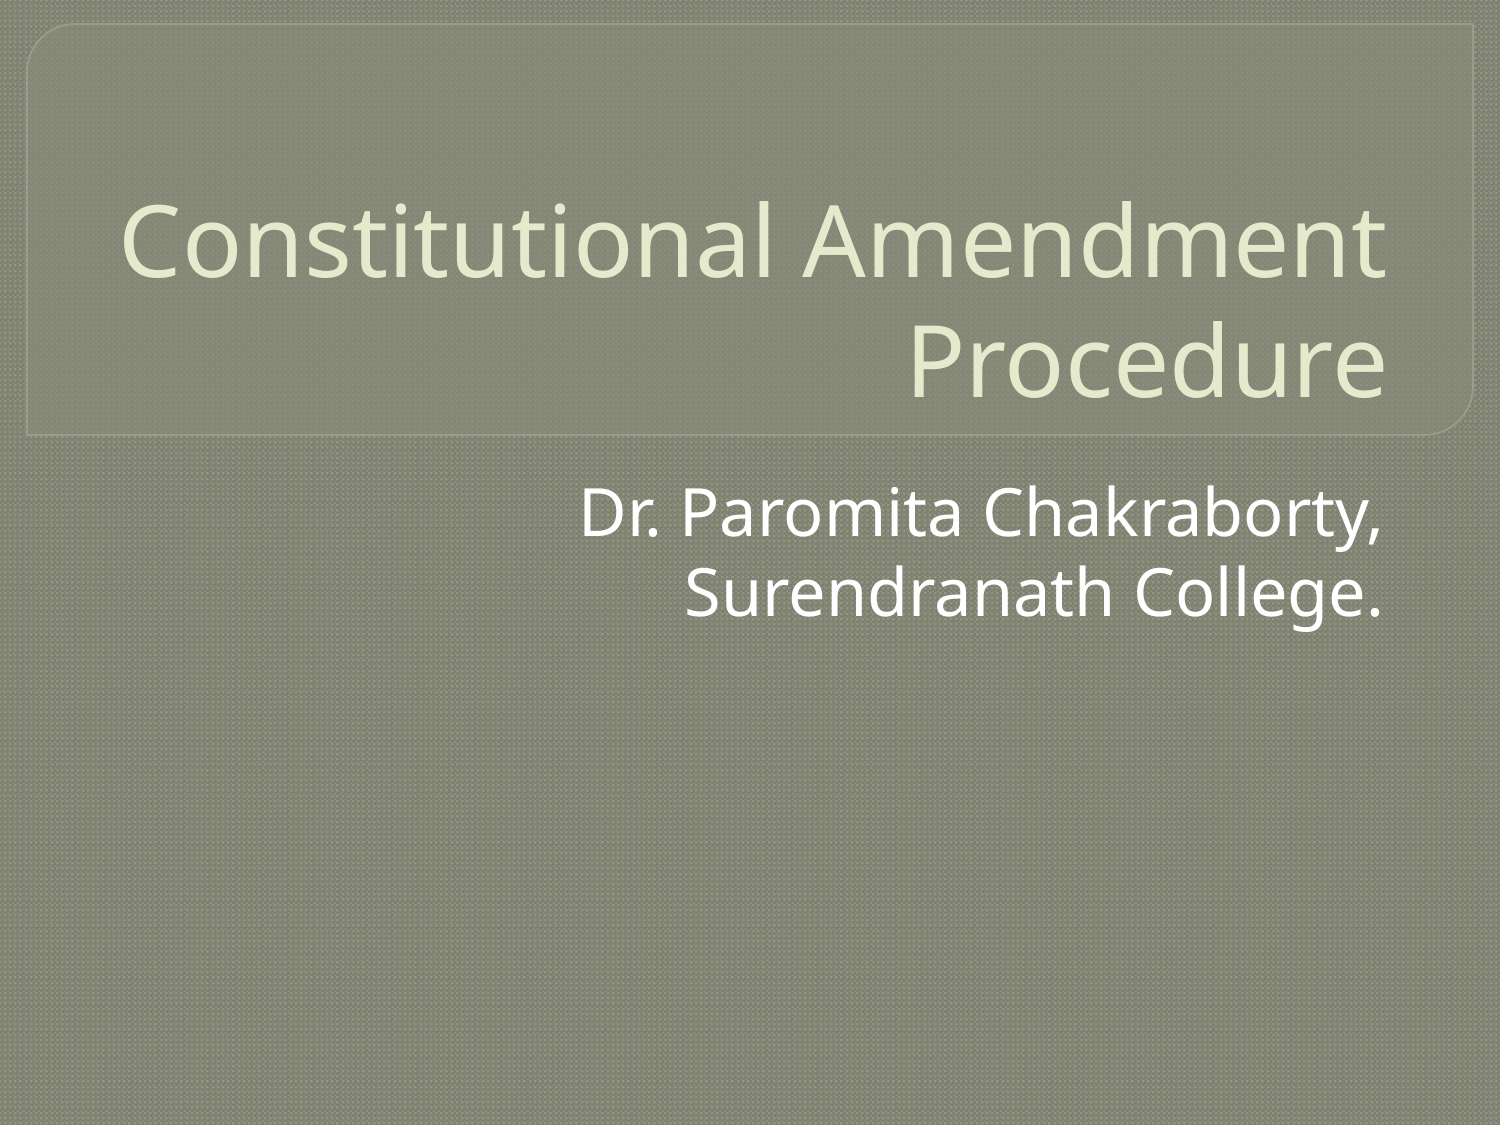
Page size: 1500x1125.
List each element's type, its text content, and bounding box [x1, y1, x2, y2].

subtitle Dr. Paromita Chakraborty, Surendranath College. [350, 462, 1427, 750]
title Constitutional Amendment Procedure [76, 62, 1427, 425]
